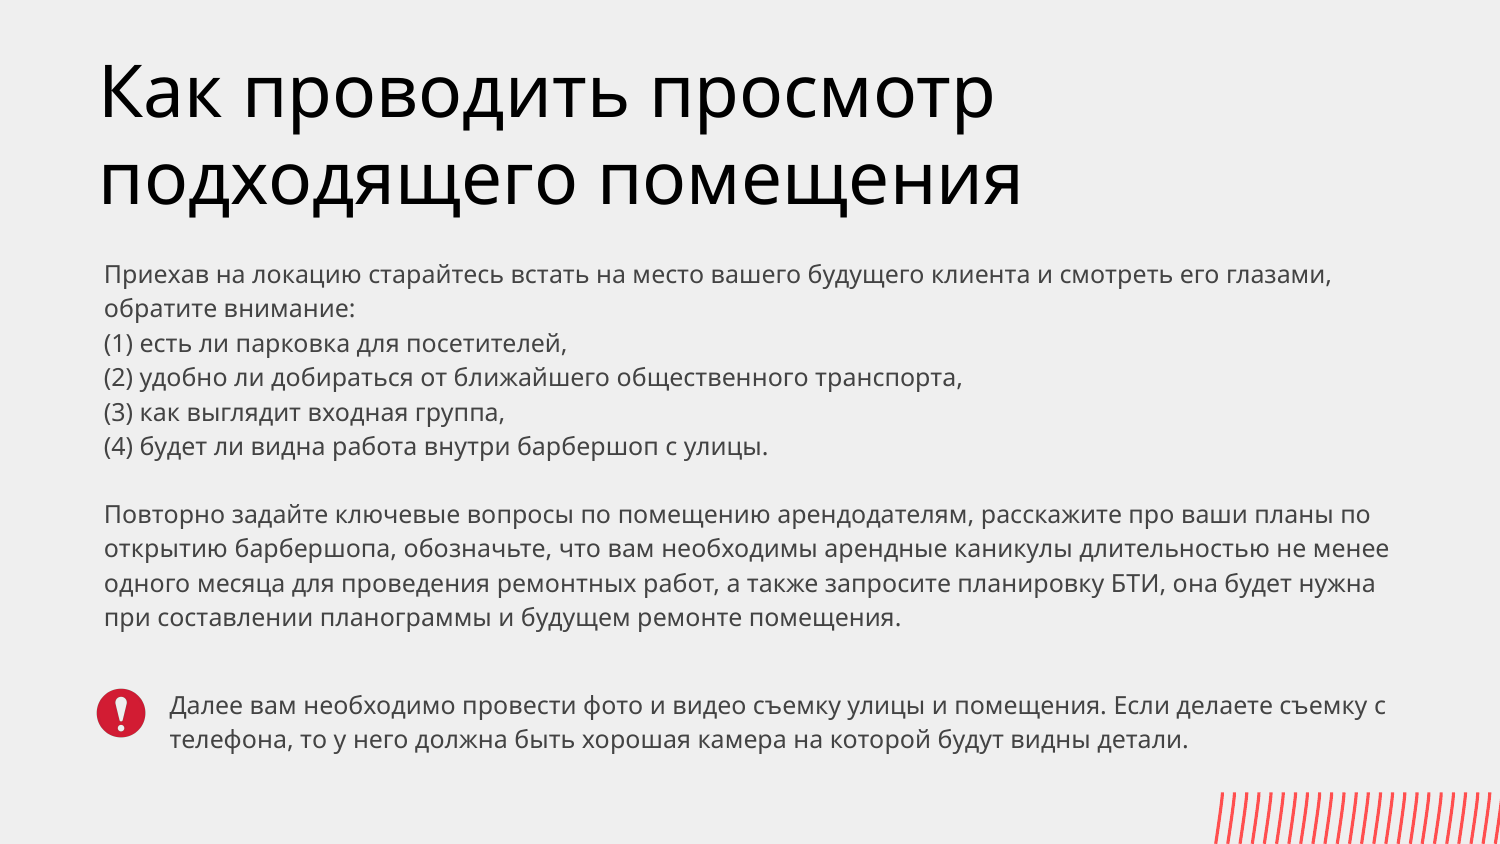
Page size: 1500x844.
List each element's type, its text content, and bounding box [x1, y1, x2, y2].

picture [94, 686, 147, 739]
title Как проводить просмотр подходящего помещения [83, 29, 1348, 212]
subtitle Приехав на локацию старайтесь встать на место вашего будущего клиента и смотреть его глазами, обратите внимание: (1) есть ли парковка для посетителей, (2) удобно ли добираться от ближайшего общественного транспорта, (3) как выглядит входная группа, (4) будет ли видна работа внутри барбершоп с улицы. Повторно задайте ключевые вопросы по помещению арендодателям, расскажите про ваши планы по открытию барбершопа, обозначьте, что вам необходимы арендные каникулы длительностью не менее одного месяца для проведения ремонтных работ, а также запросите планировку БТИ, она будет нужна при составлении планограммы и будущем ремонте помещения. [88, 239, 1412, 659]
text_box Далее вам необходимо провести фото и видео съемку улицы и помещения. Если делаете съемку с телефона, то у него должна быть хорошая камера на которой будут видны детали. [154, 669, 1450, 769]
